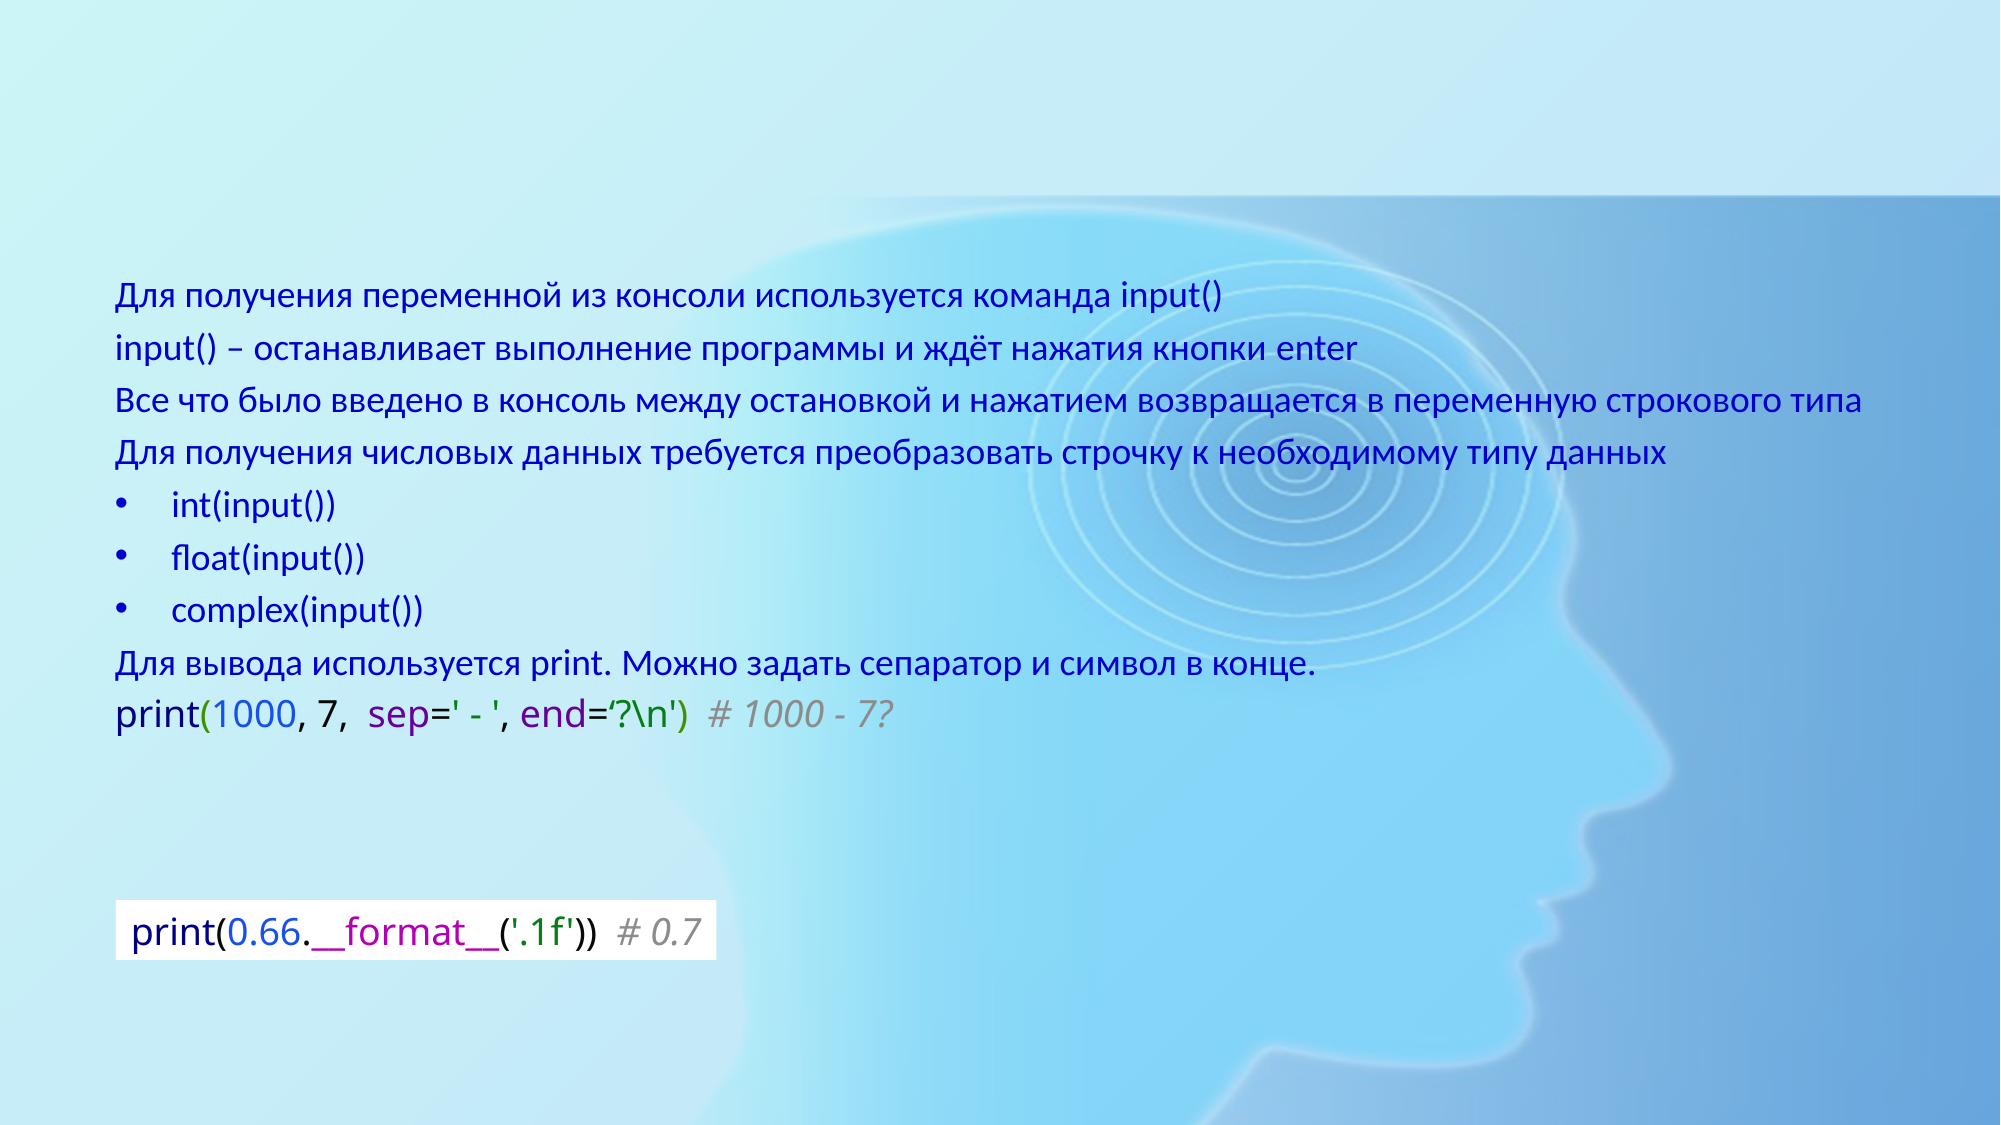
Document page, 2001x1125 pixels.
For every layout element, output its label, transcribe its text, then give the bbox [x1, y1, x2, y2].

text_box print(0.66.__format__('.1f')) # 0.7 [115, 900, 717, 960]
picture [0, 0, 2000, 1125]
list Для получения переменной из консоли используется команда input() input() – останавливает выполнение программы и ждёт нажатия кнопки enter Все что было введено в консоль между остановкой и нажатием возвращается в переменную строкового типа Для получения числовых данных требуется преобразовать строчку к необходимому типу данных int(input()) float(input()) complex(input()) Для вывода используется print. Можно задать сепаратор и символ в конце. print(1000, 7, sep=' - ', end=‘?\n') # 1000 - 7? [99, 262, 1900, 1005]
